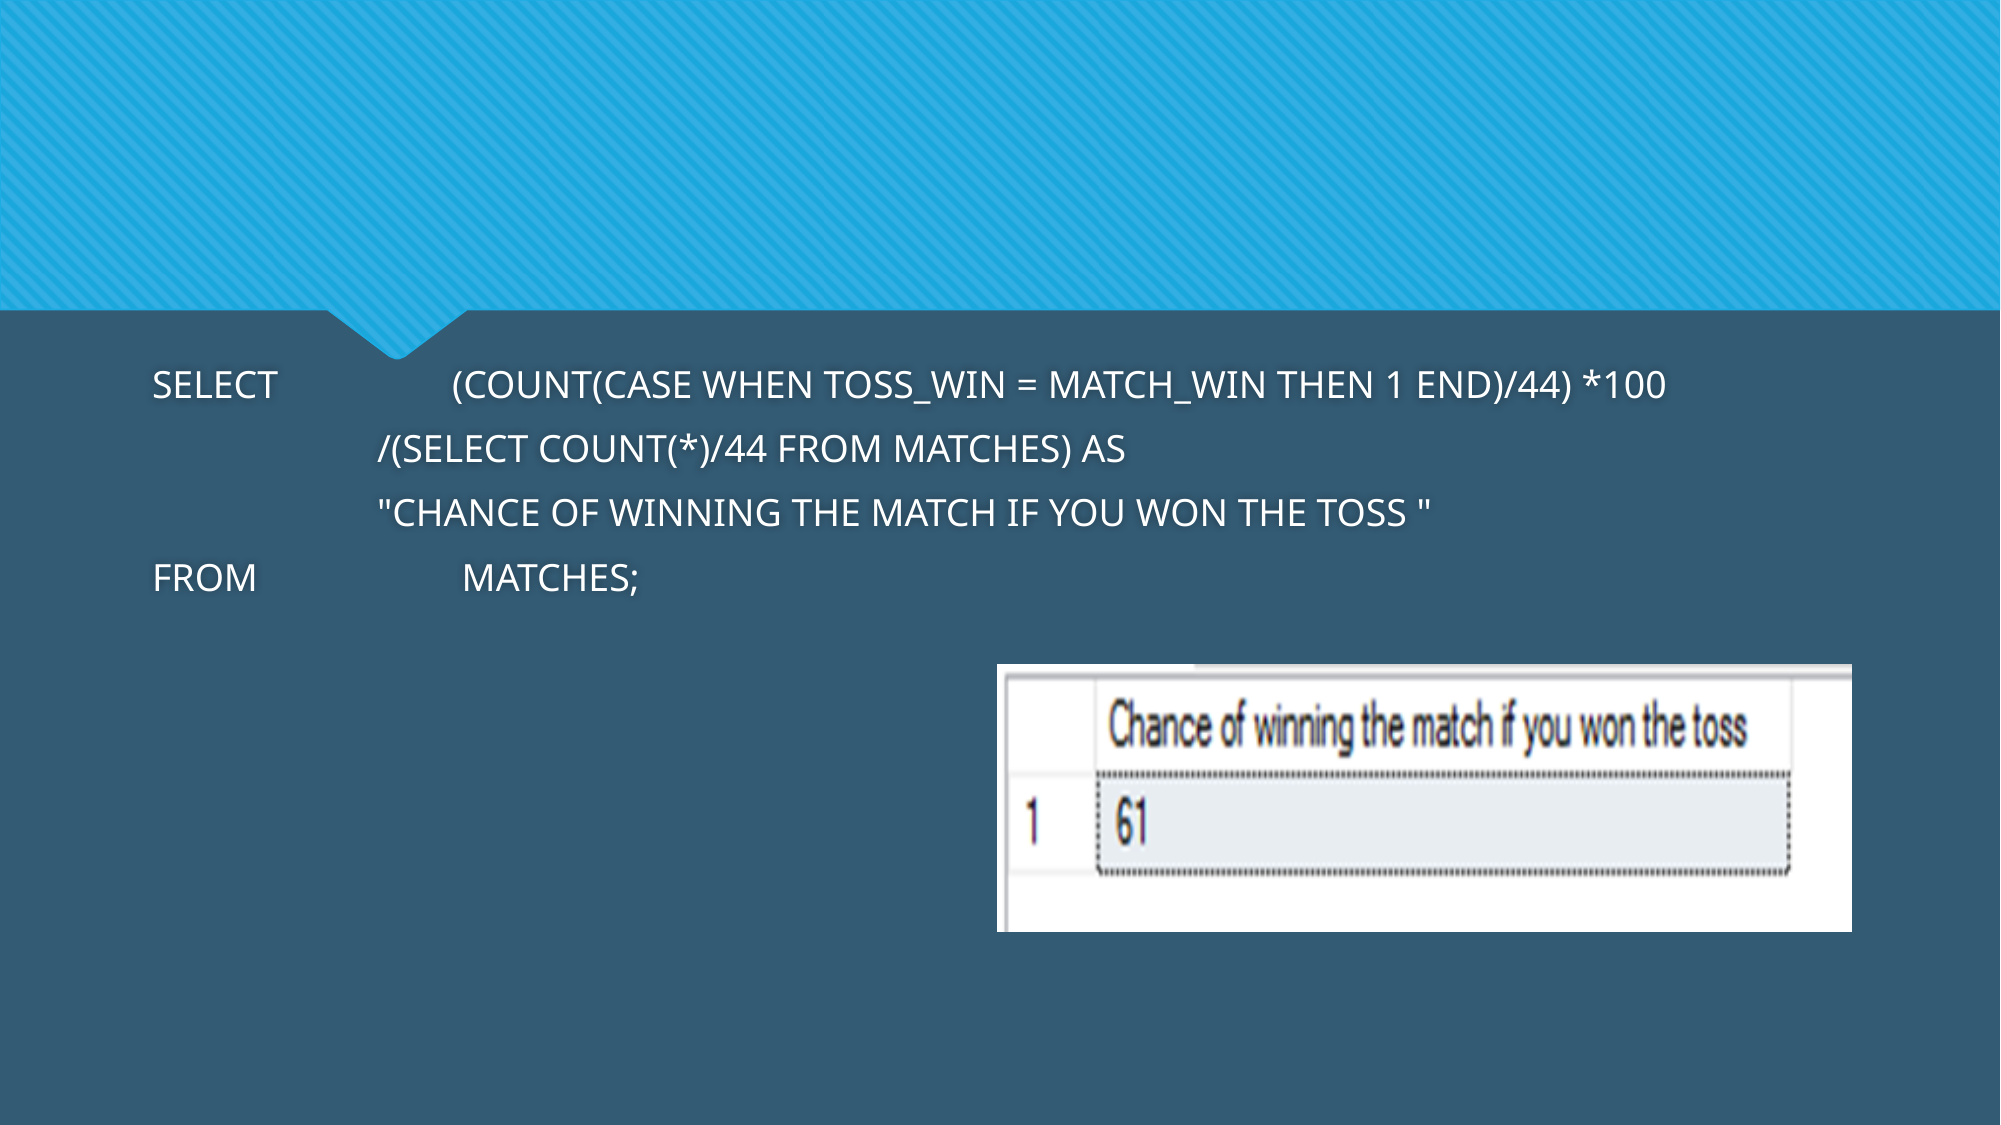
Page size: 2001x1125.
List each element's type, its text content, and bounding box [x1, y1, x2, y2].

picture [997, 663, 1853, 933]
picture [1, 1, 1999, 308]
list SELECT (COUNT(CASE WHEN TOSS_WIN = MATCH_WIN THEN 1 END)/44) *100 /(SELECT COUNT(*)/44 FROM MATCHES) AS "CHANCE OF WINNING THE MATCH IF YOU WON THE TOSS " FROM MATCHES; [137, 152, 1852, 883]
